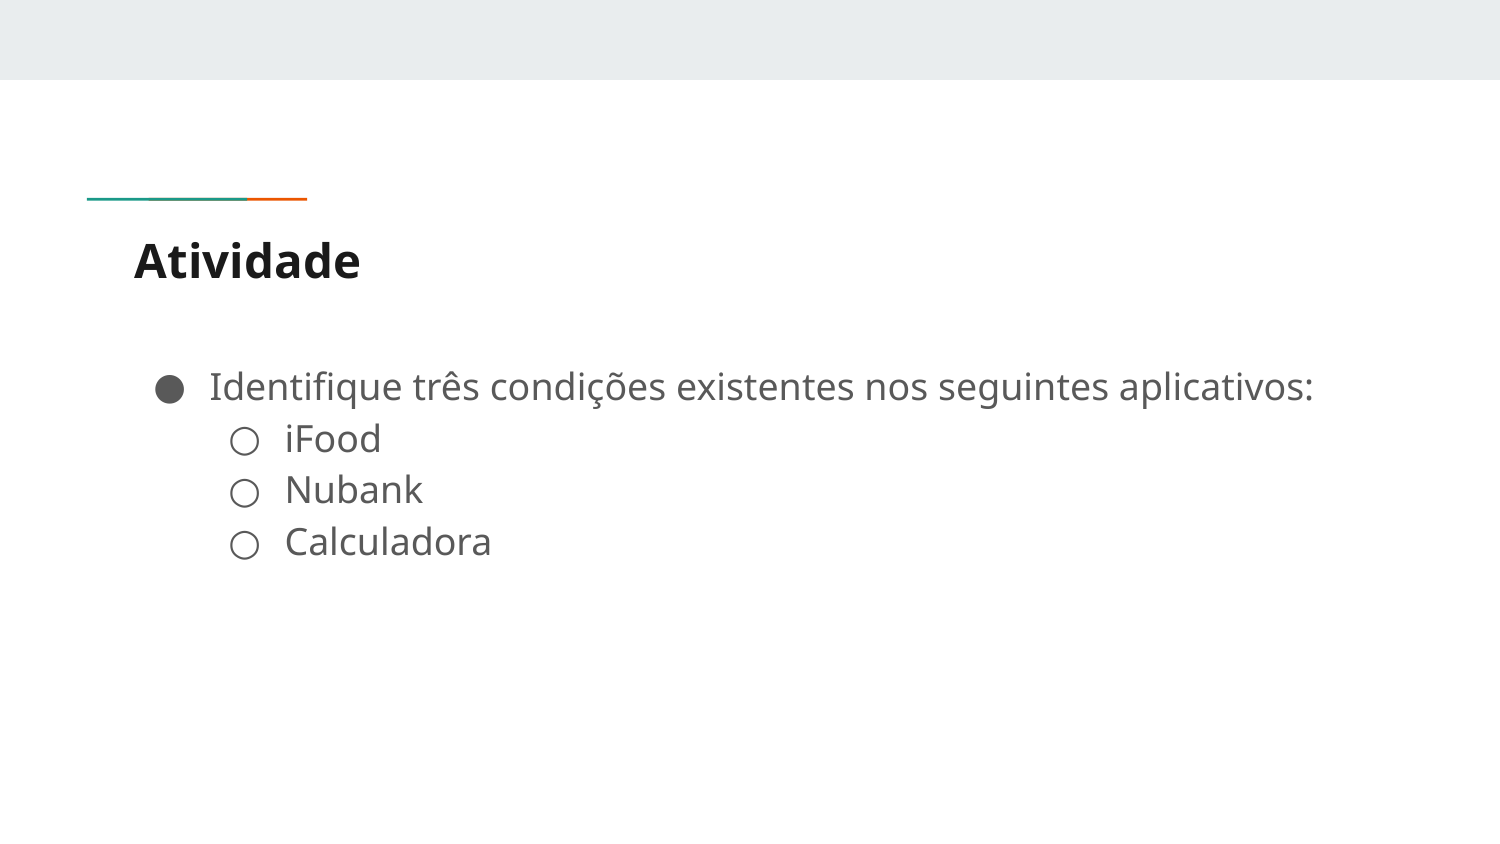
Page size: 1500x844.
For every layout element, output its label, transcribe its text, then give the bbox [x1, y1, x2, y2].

list Identifique três condições existentes nos seguintes aplicativos: iFood Nubank Calculadora [119, 341, 1381, 712]
title Atividade [119, 216, 1381, 305]
